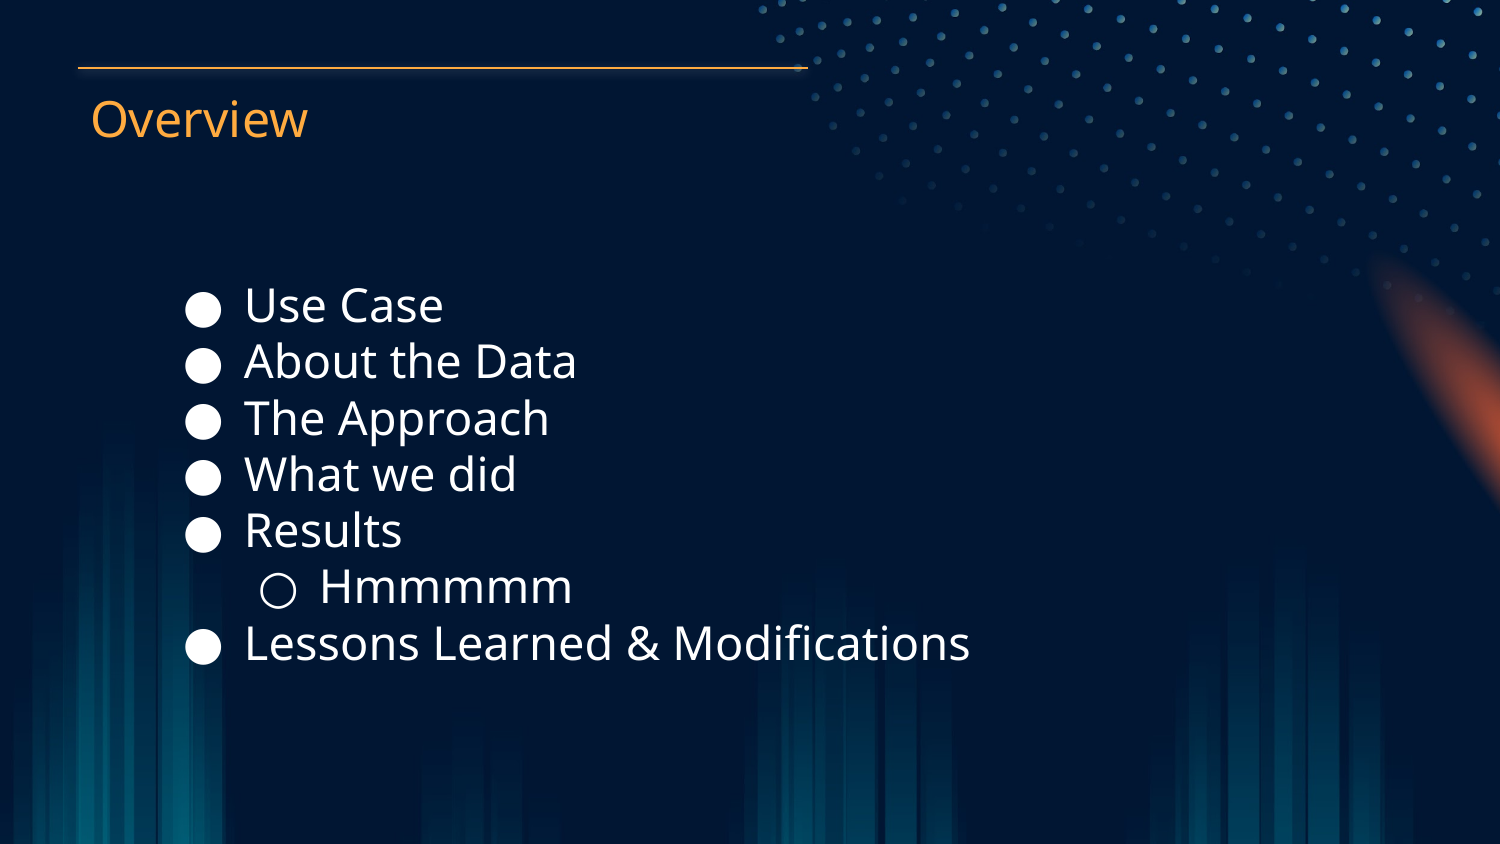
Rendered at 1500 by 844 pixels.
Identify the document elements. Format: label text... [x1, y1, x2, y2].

text_box Use Case About the Data The Approach What we did Results Hmmmmm Lessons Learned & Modifications [153, 171, 1222, 662]
picture [0, 0, 1500, 844]
text_box Overview [74, 72, 1069, 205]
